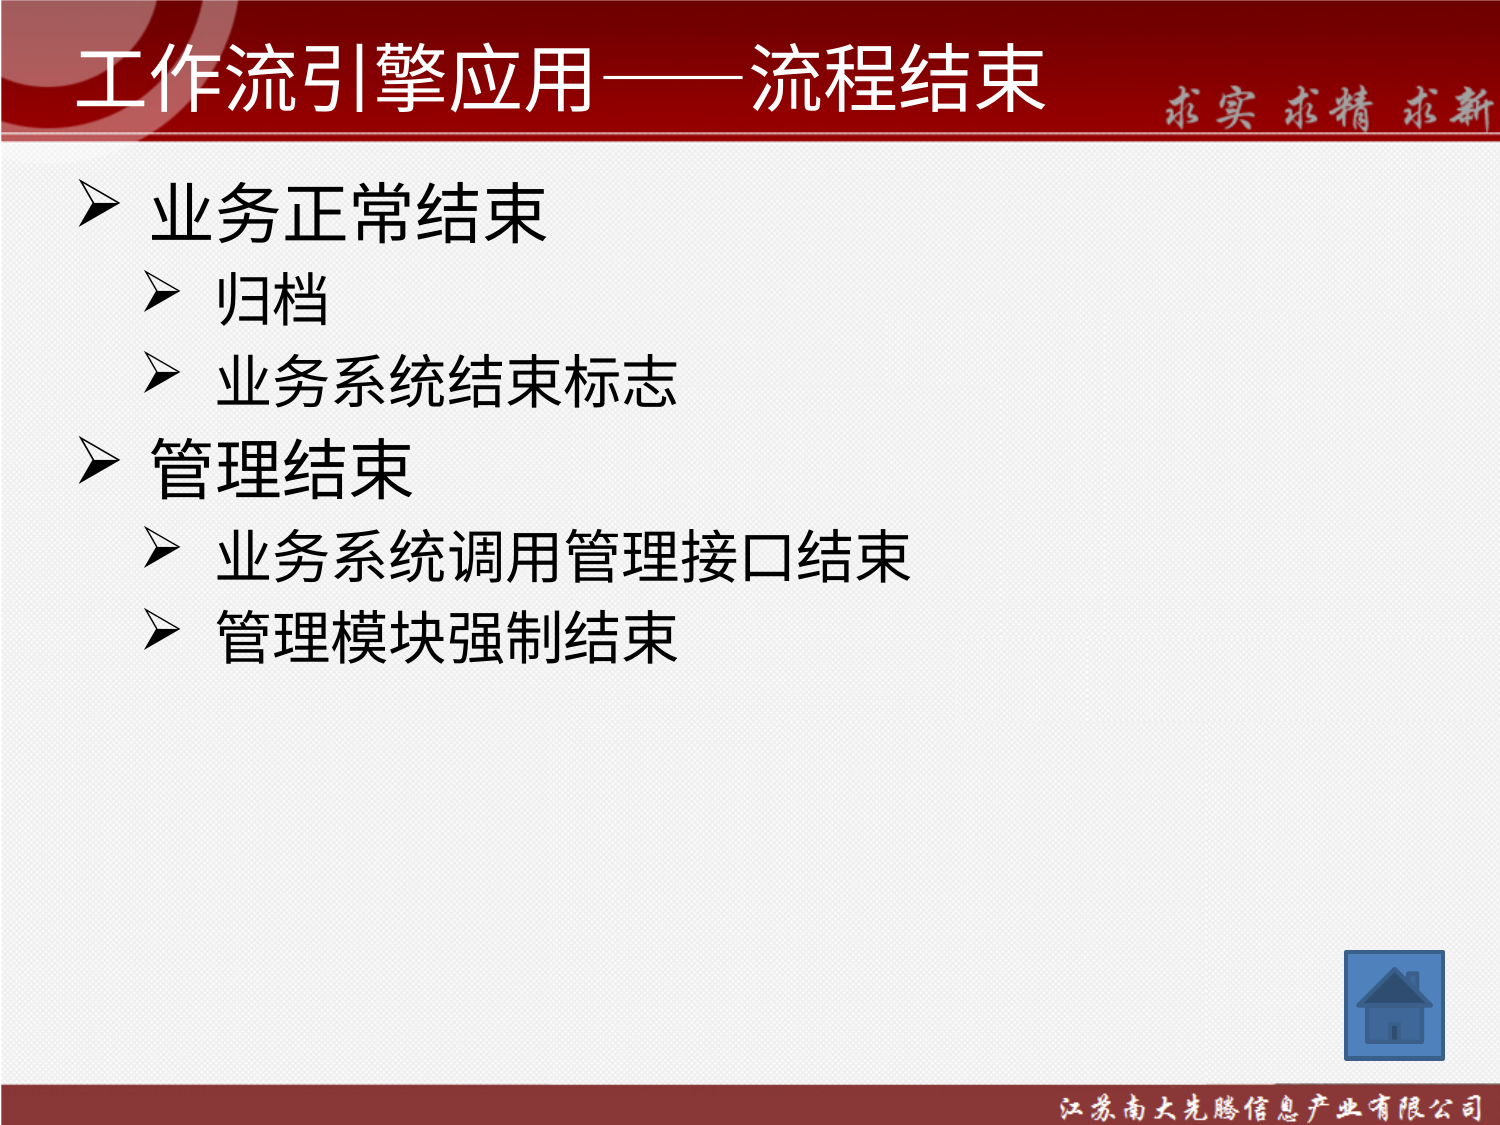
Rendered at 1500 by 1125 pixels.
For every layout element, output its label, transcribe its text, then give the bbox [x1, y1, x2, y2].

text_box [1344, 950, 1445, 1061]
list 业务正常结束 归档 业务系统结束标志 管理结束 业务系统调用管理接口结束 管理模块强制结束 [58, 163, 1442, 1079]
picture [0, 0, 1500, 1125]
title 工作流引擎应用——流程结束 [58, 23, 1426, 130]
